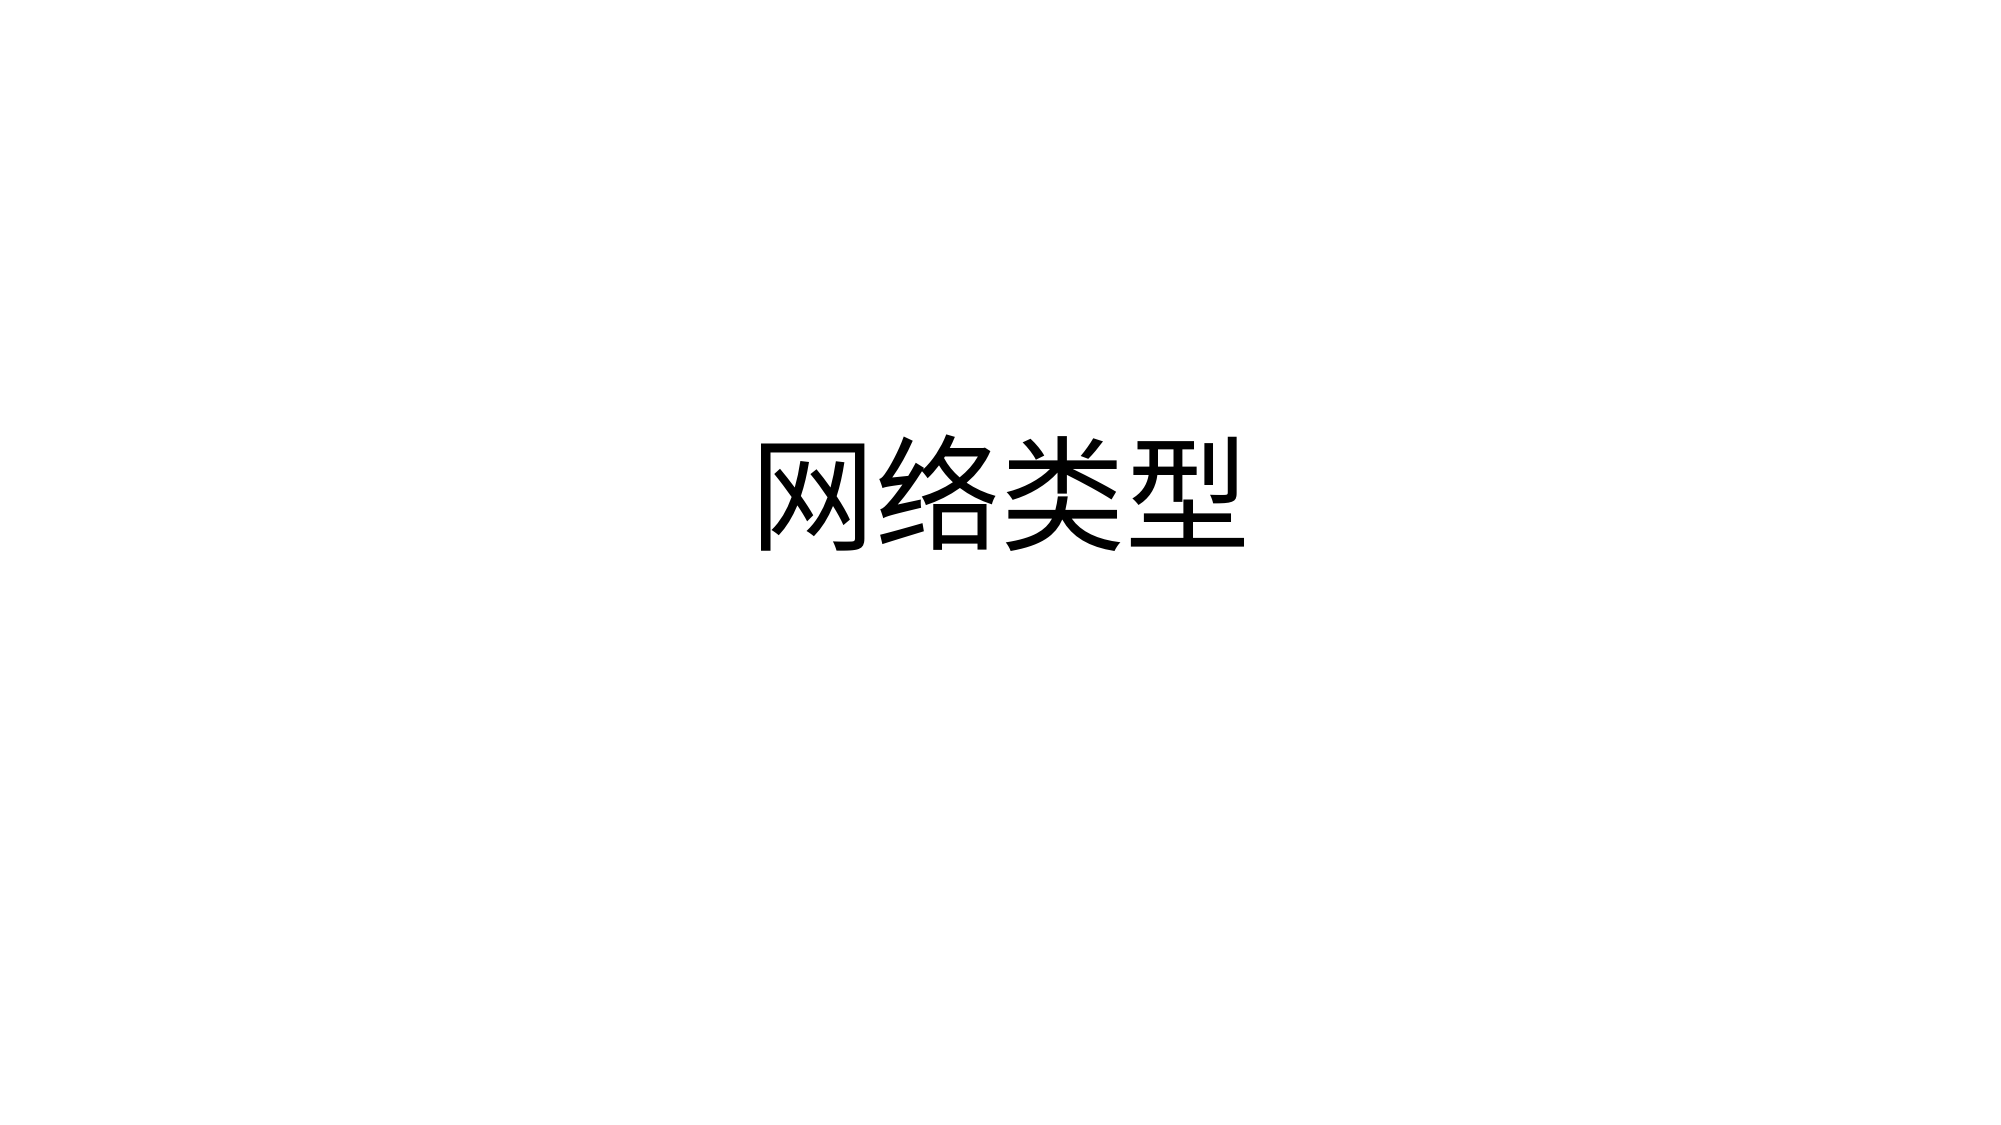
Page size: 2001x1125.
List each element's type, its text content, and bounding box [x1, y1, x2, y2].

title 网络类型 [249, 184, 1750, 576]
